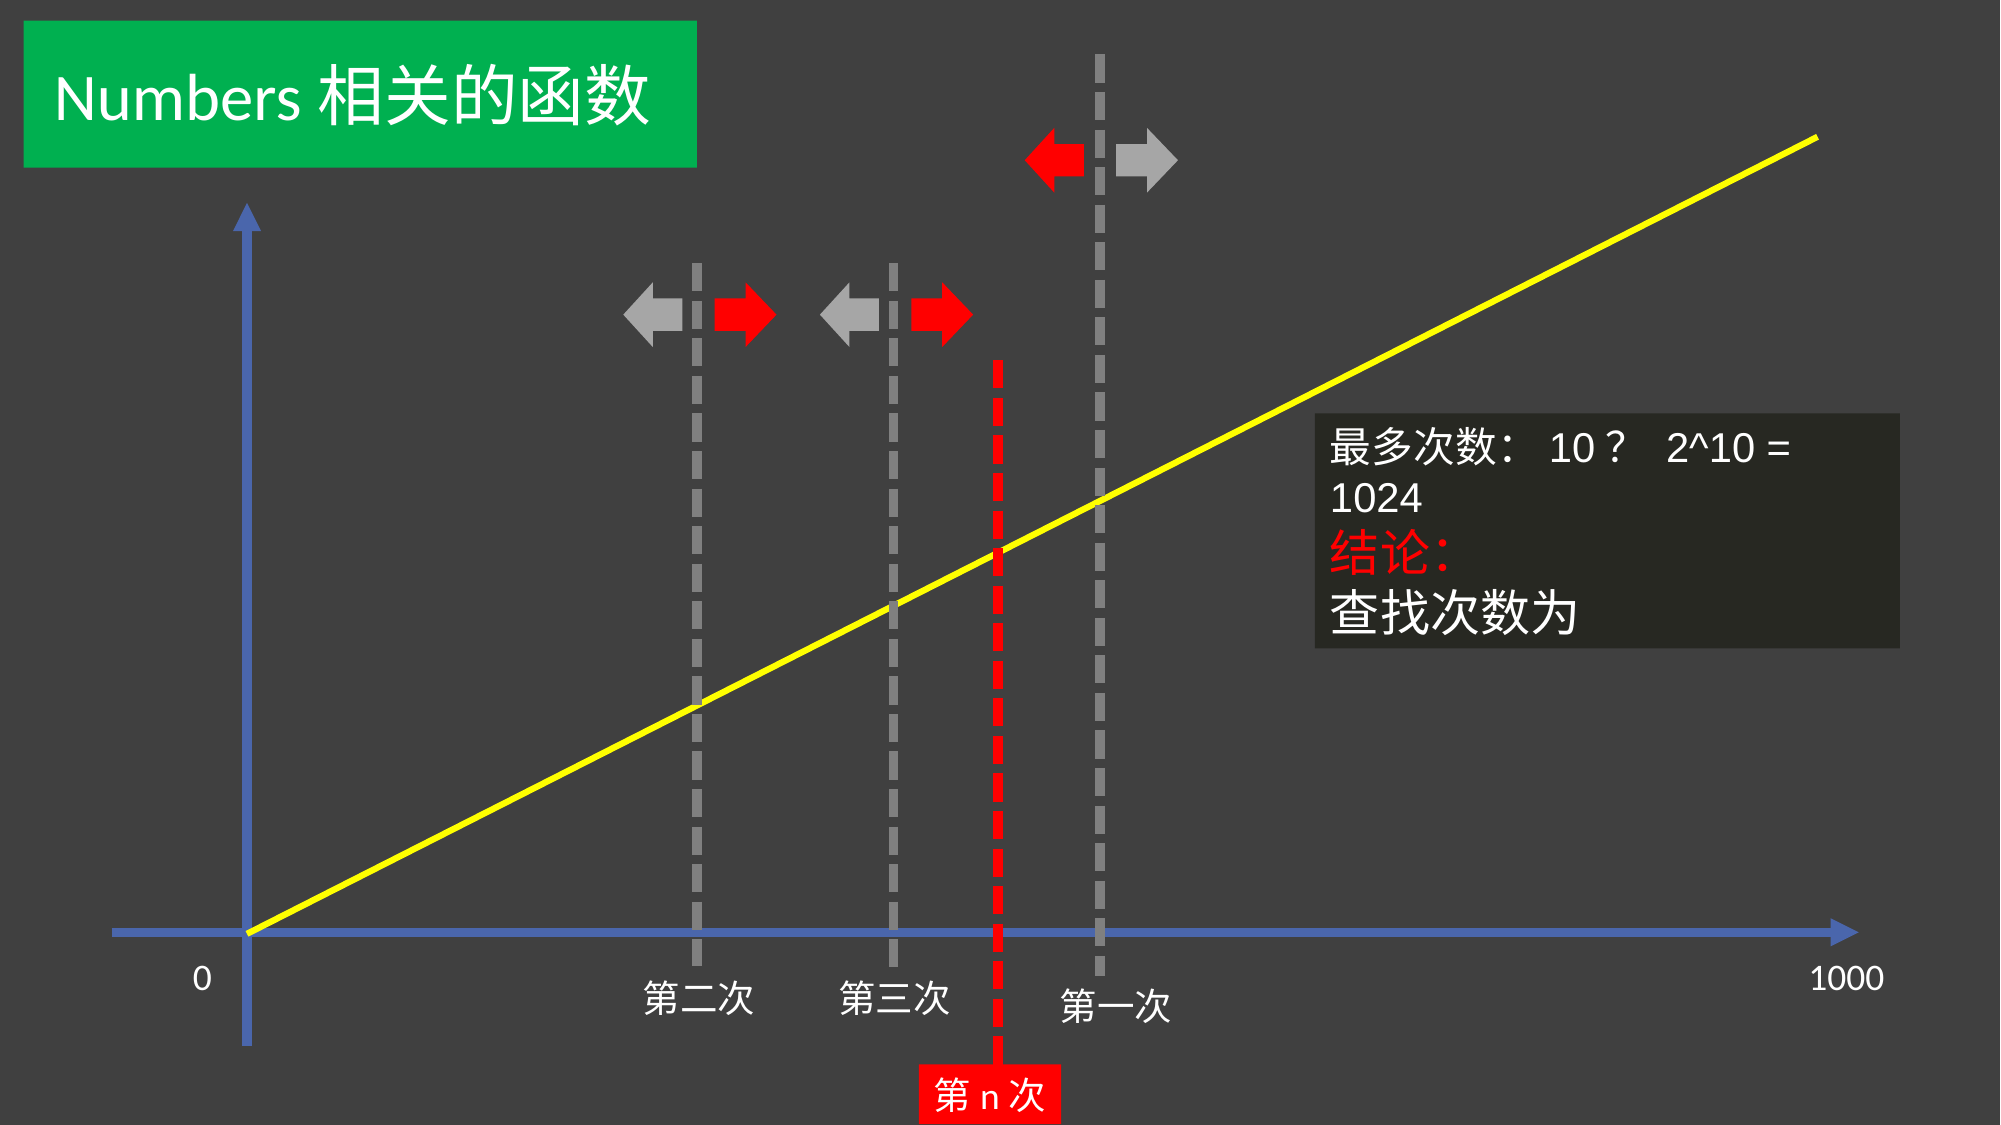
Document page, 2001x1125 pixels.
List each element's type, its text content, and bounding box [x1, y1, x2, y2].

text_box [1045, 125, 1056, 136]
text_box [1145, 125, 1157, 136]
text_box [1101, 136, 1818, 934]
text_box 1000 [1793, 945, 1900, 1006]
text_box 第n次 [918, 1064, 1062, 1125]
text_box 第三次 [823, 967, 966, 1028]
text_box 第一次 [1044, 975, 1188, 1035]
text_box 0 [178, 945, 227, 1006]
text_box 第二次 [627, 967, 770, 1028]
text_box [247, 136, 1099, 934]
text_box Numbers相关的函数 [22, 20, 698, 169]
